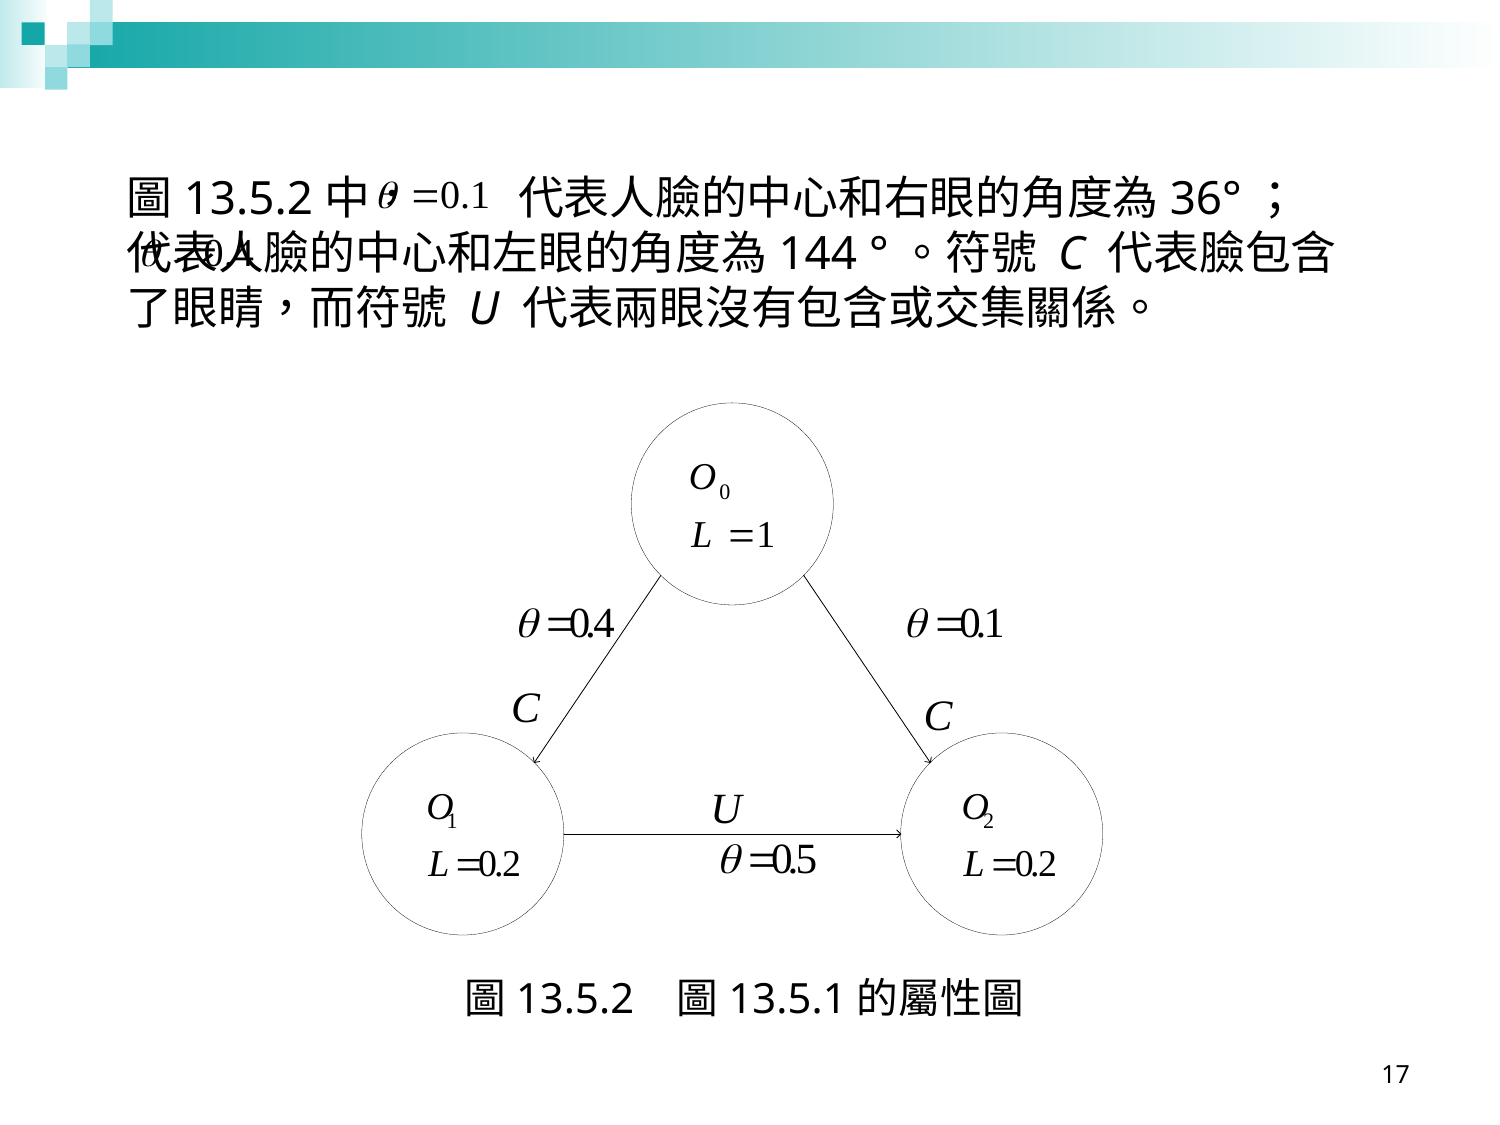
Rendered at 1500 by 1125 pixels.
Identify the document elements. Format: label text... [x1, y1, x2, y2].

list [359, 400, 1105, 937]
text_box 圖13.5.2中， 代表人臉的中心和右眼的角度為36°； 代表人臉的中心和左眼的角度為144 °。符號 C 代表臉包含了眼睛，而符號 U 代表兩眼沒有包含或交集關係。 [112, 160, 1376, 341]
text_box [135, 229, 260, 277]
text_box 圖13.5.2 圖13.5.1的屬性圖 [442, 964, 1046, 1047]
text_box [371, 172, 493, 220]
slide_number 17 [1074, 1024, 1426, 1101]
